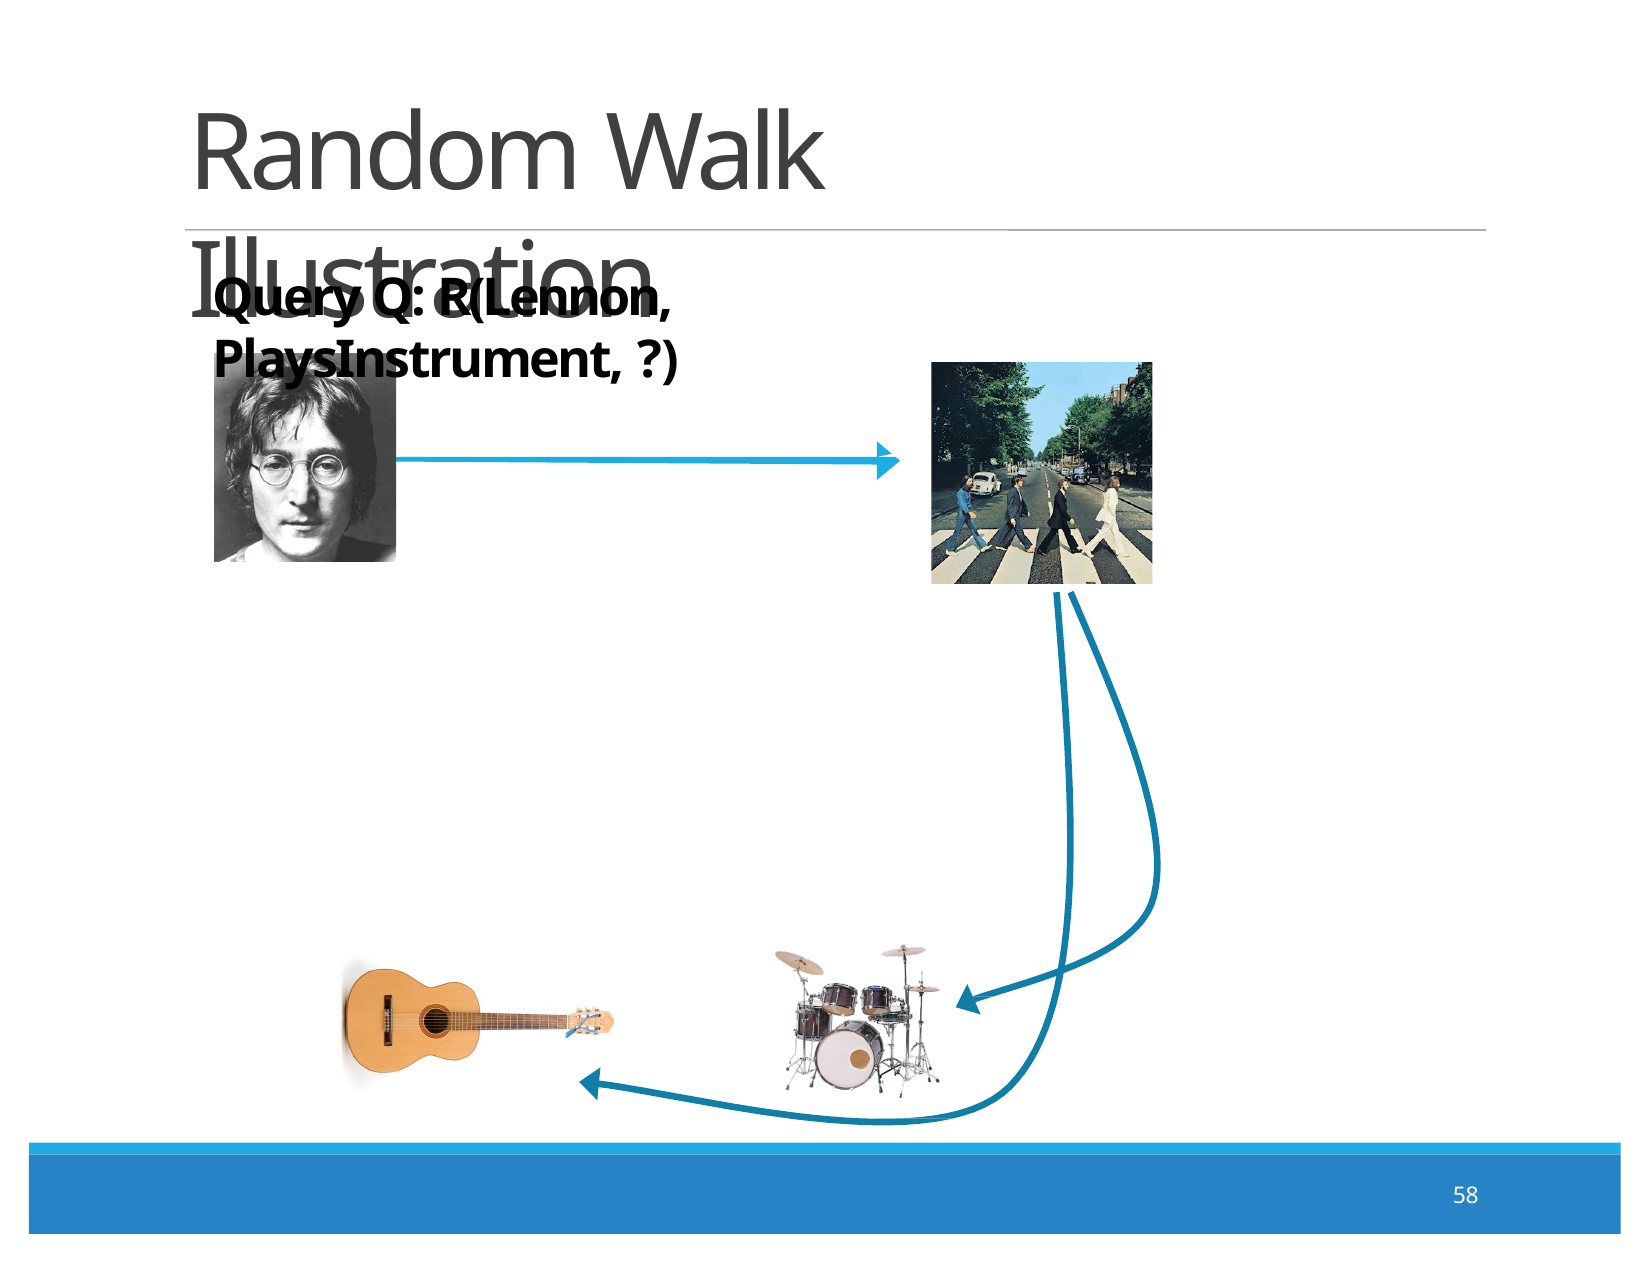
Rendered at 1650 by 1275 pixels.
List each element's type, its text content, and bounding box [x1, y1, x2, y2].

text_box [1053, 591, 1074, 968]
text_box [337, 953, 615, 1093]
text_box Random Walk Illustration [186, 81, 1234, 339]
text_box [931, 362, 1153, 584]
text_box [775, 944, 940, 1098]
slide_number 58 [1448, 1180, 1481, 1275]
text_box [214, 389, 397, 562]
text_box Query Q: R(Lennon, PlaysInstrument, ?) [210, 260, 1085, 389]
text_box [955, 590, 1161, 1015]
text_box [396, 441, 901, 480]
text_box [579, 974, 1064, 1126]
